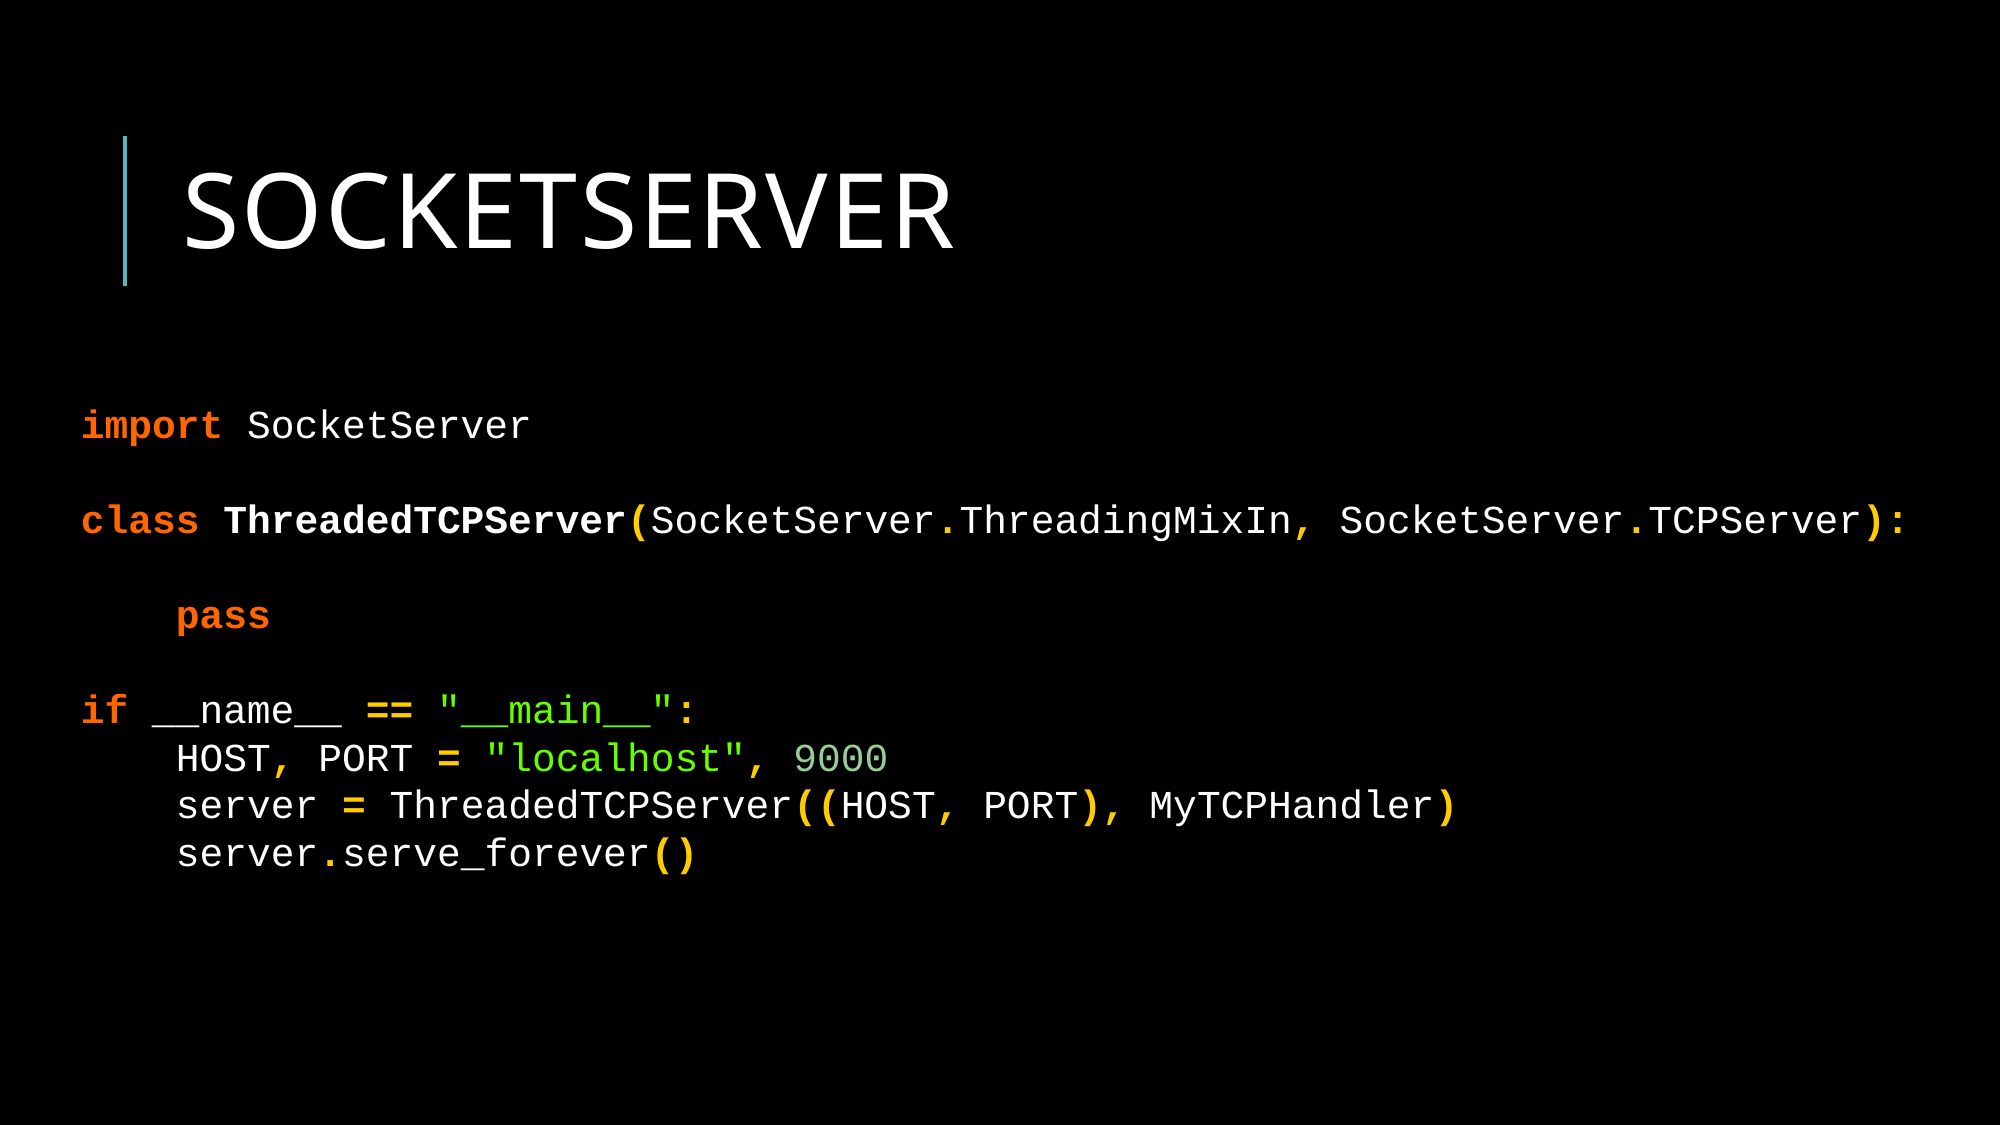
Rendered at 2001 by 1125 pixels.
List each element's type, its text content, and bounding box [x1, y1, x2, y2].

text_box import SocketServer class ThreadedTCPServer(SocketServer.ThreadingMixIn, SocketServer.TCPServer): pass if __name__ == "__main__": HOST, PORT = "localhost", 9000 server = ThreadedTCPServer((HOST, PORT), MyTCPHandler) server.serve_forever() [66, 391, 1962, 929]
title socketserver [168, 96, 1763, 342]
